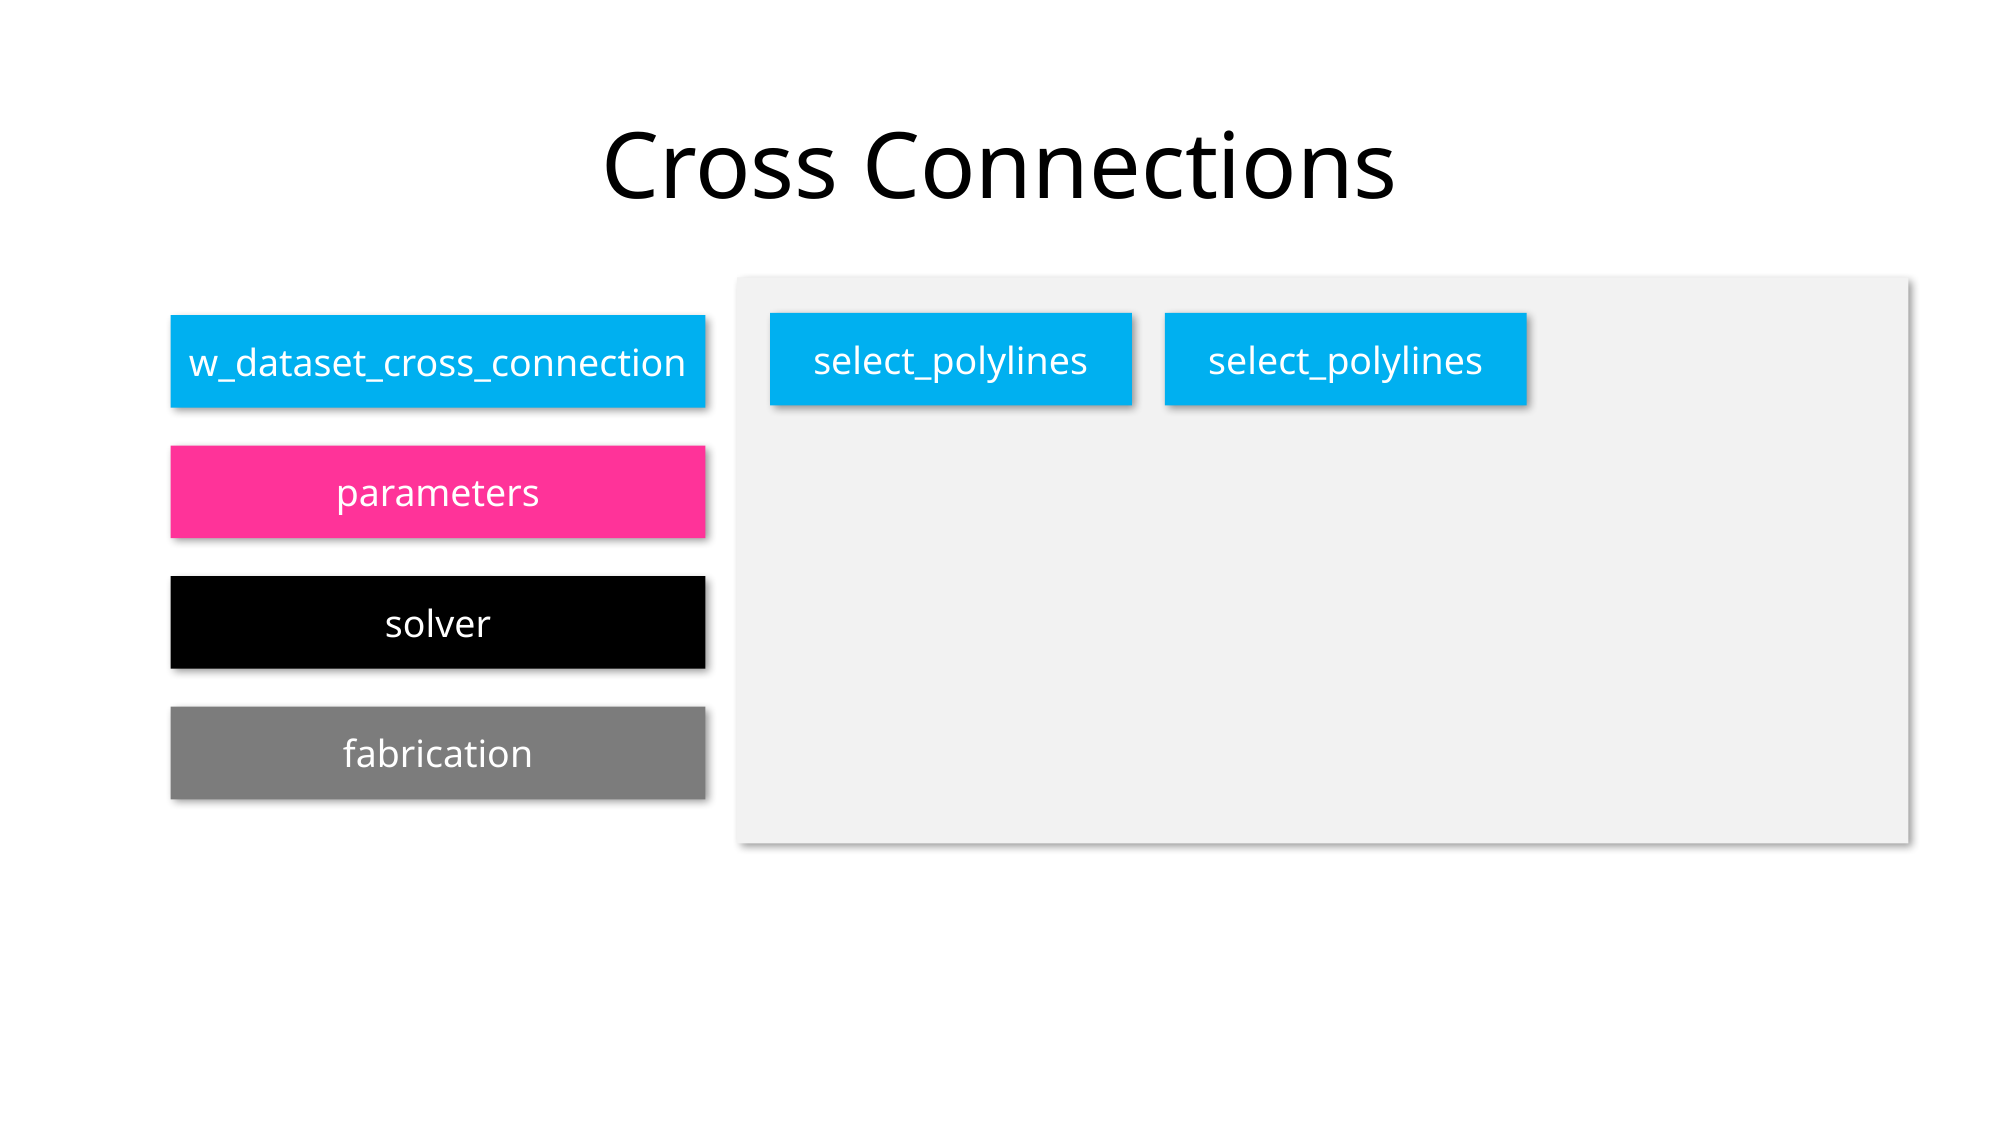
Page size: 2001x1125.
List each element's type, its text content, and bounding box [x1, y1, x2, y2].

text_box select_polylines [769, 312, 1133, 406]
text_box parameters [170, 445, 707, 539]
text_box fabrication [170, 706, 707, 800]
title Cross Connections [137, 59, 1863, 278]
text_box select_polylines [1164, 312, 1528, 406]
text_box w_dataset_cross_connection [170, 314, 707, 409]
text_box solver [170, 575, 707, 670]
text_box [736, 276, 1909, 844]
